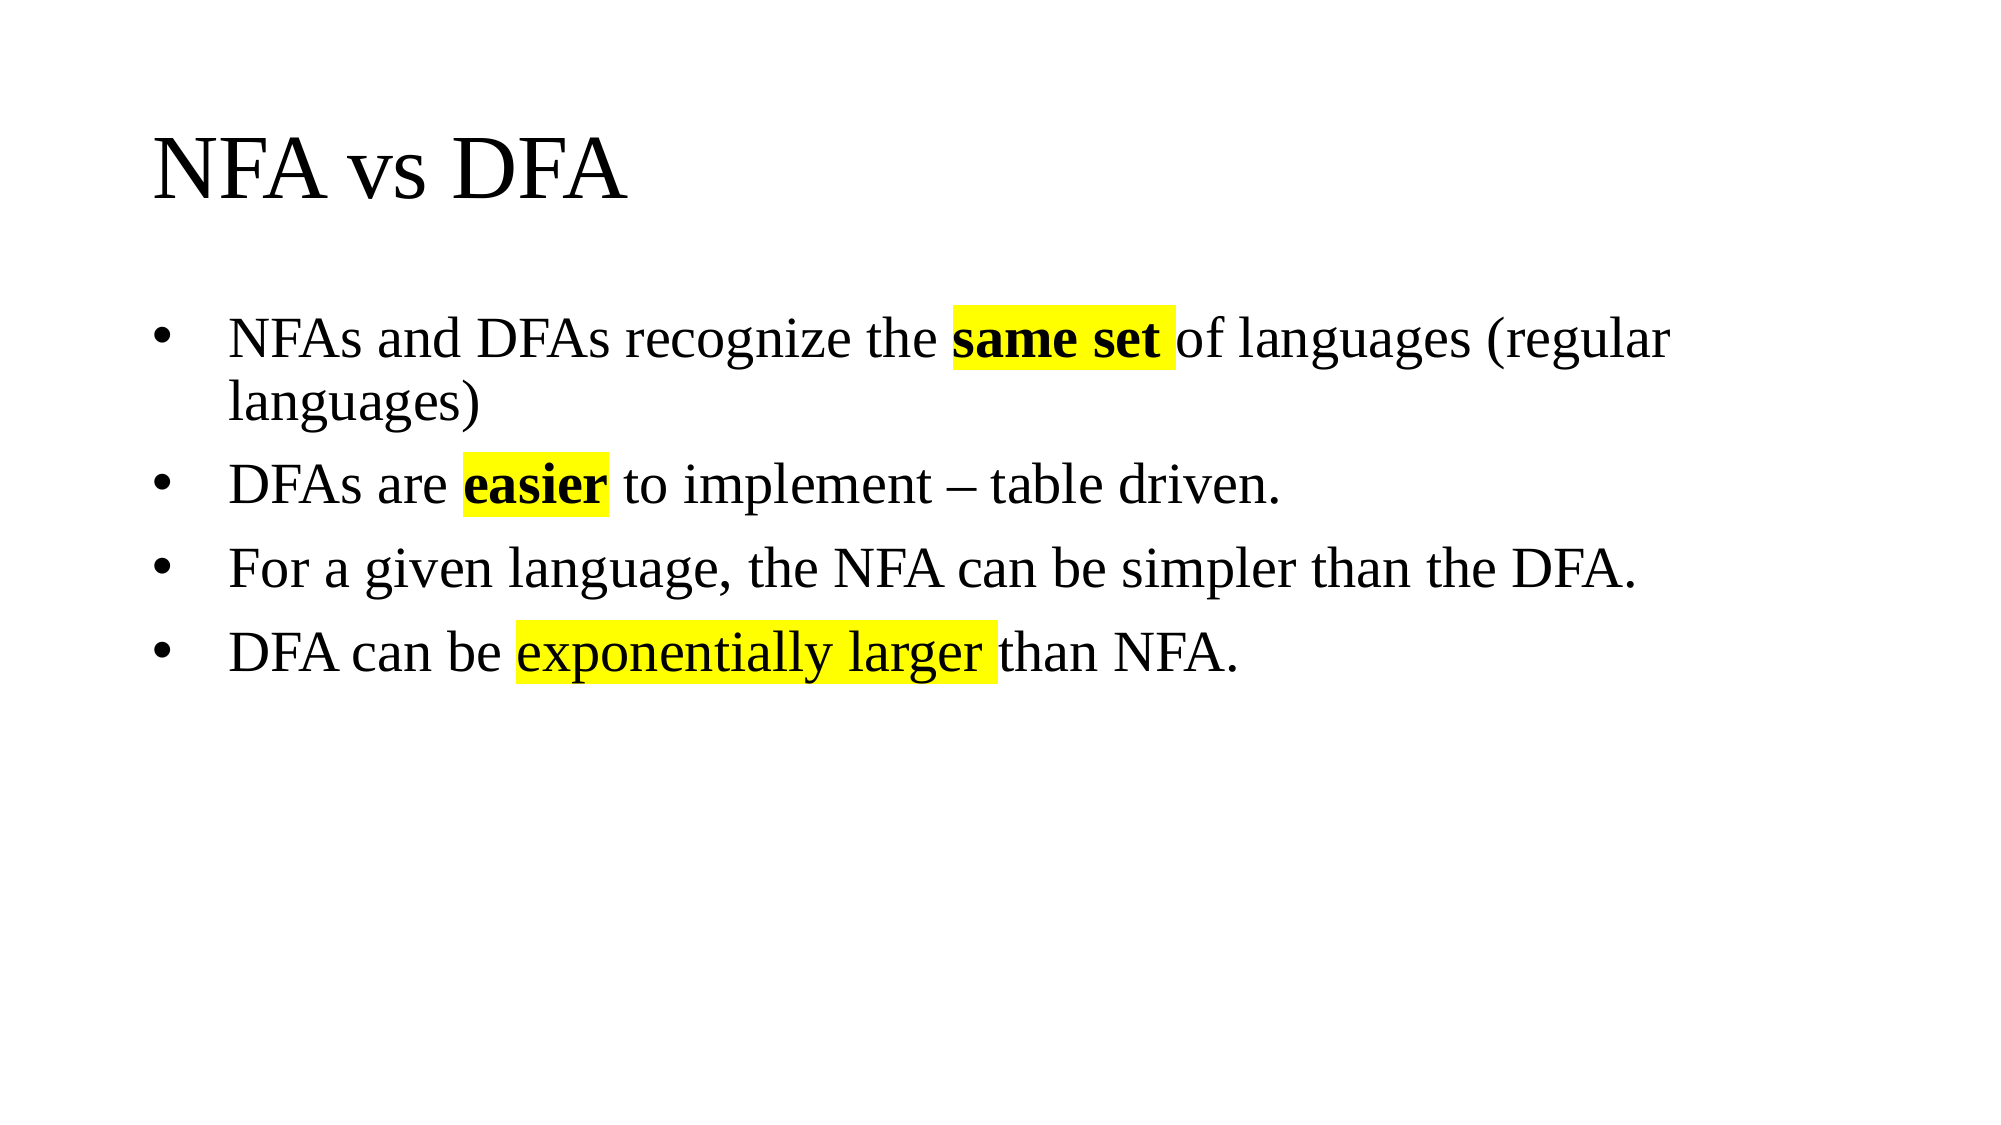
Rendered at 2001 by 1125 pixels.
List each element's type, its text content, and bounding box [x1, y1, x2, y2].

title NFA vs DFA [137, 59, 1863, 278]
list NFAs and DFAs recognize the same set of languages (regular languages) DFAs are easier to implement – table driven. For a given language, the NFA can be simpler than the DFA. DFA can be exponentially larger than NFA. [137, 299, 1863, 1014]
